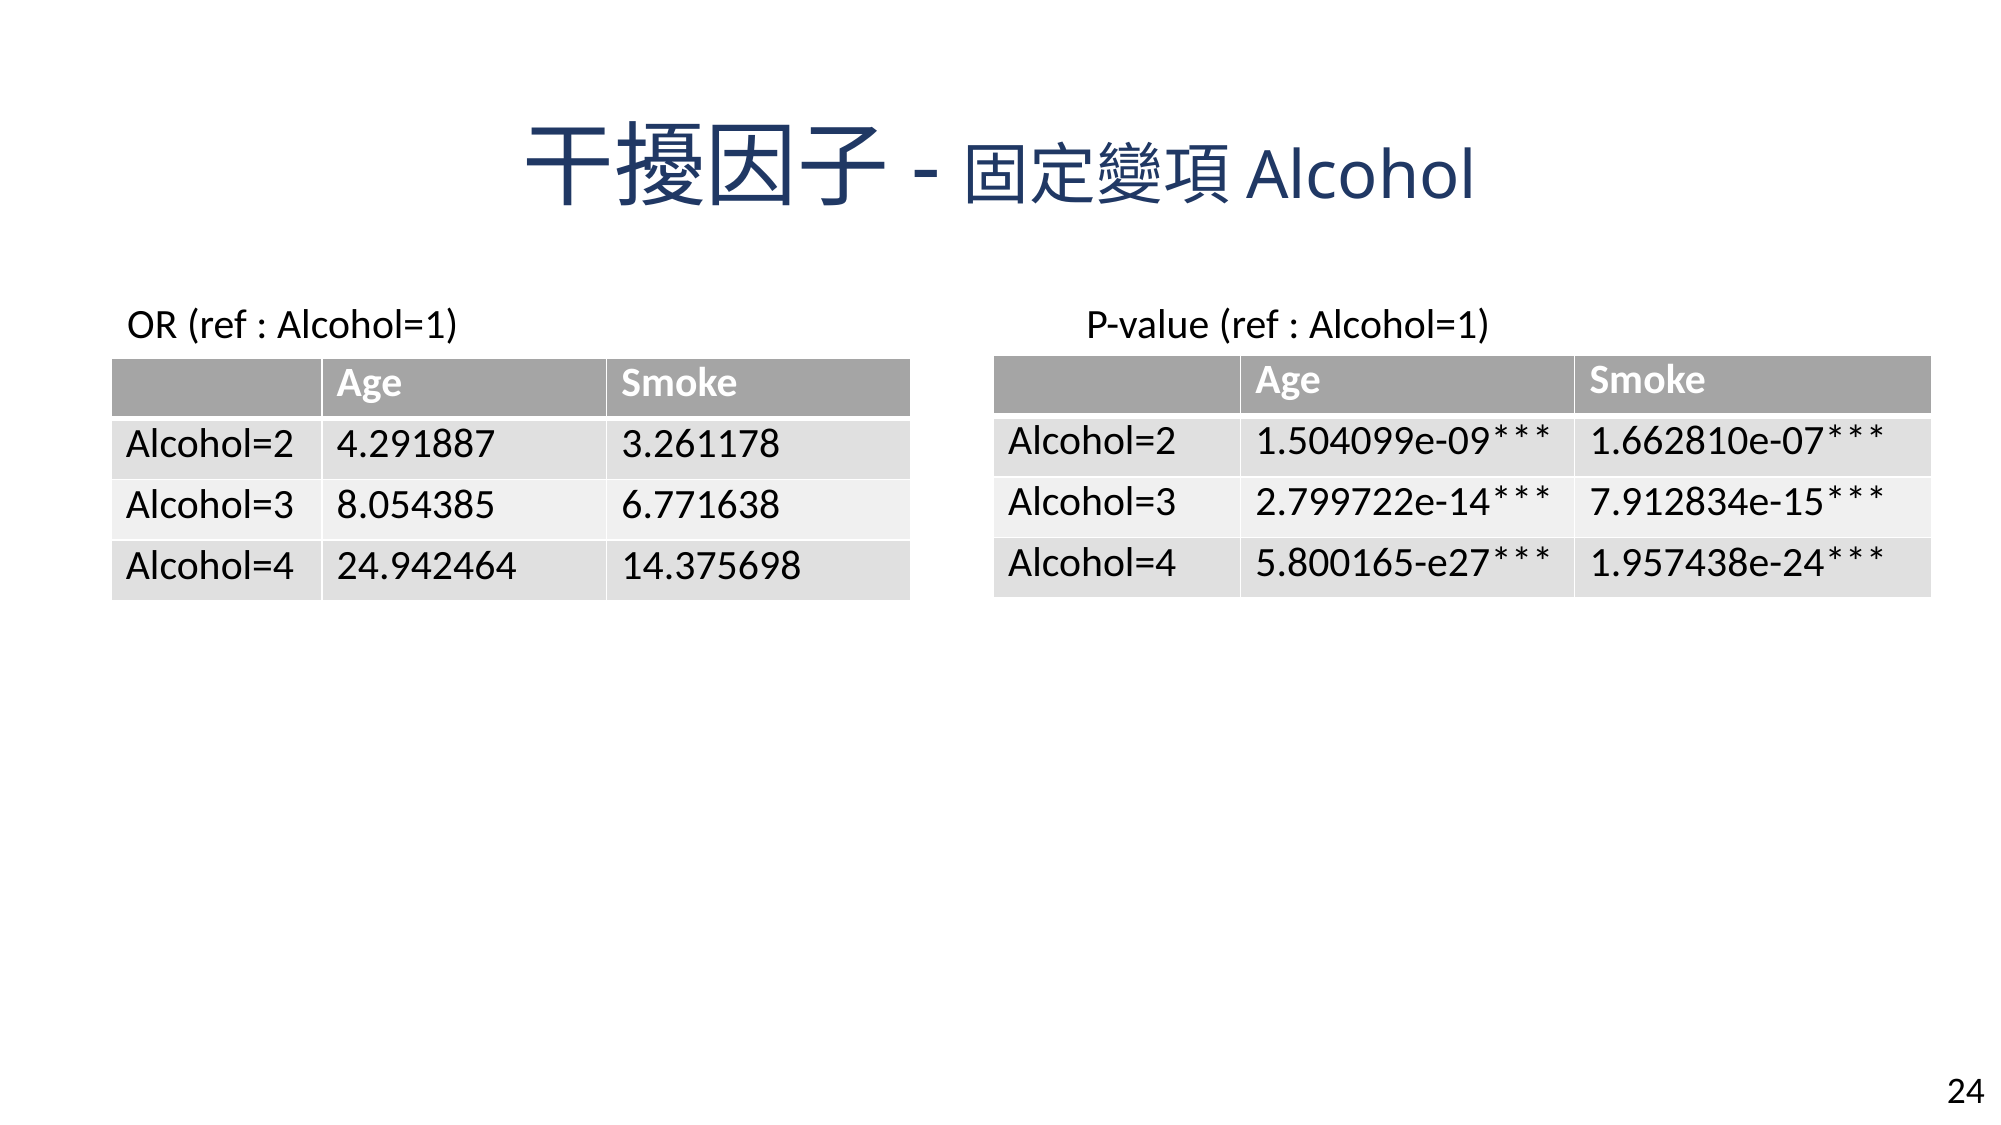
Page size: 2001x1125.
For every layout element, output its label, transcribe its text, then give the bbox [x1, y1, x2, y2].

text_box P-value (ref : Alcohol=1) [1071, 289, 1506, 354]
table_cell 8.054385 [323, 480, 606, 539]
table_cell 24.942464 [323, 541, 606, 600]
table_cell Alcohol=4 [112, 541, 321, 600]
table_cell 14.375698 [607, 541, 910, 600]
table_cell 3.261178 [607, 421, 910, 479]
table_cell 7.912834e-15*** [1575, 478, 1931, 537]
table_cell Alcohol=4 [994, 538, 1240, 597]
table_cell 5.800165-e27*** [1241, 538, 1574, 597]
table_header Smoke [607, 359, 910, 416]
table_header Age [1241, 356, 1574, 413]
title 干擾因子-固定變項Alcohol [137, 59, 1863, 278]
table_header [994, 356, 1240, 413]
text_box OR (ref : Alcohol=1) [112, 289, 474, 355]
table_header Smoke [1575, 356, 1931, 413]
table_cell 1.957438e-24*** [1575, 538, 1931, 597]
table_cell 1.662810e-07*** [1575, 419, 1931, 476]
table_cell Alcohol=2 [994, 419, 1240, 476]
table_header Age [323, 359, 606, 416]
table_cell Alcohol=3 [994, 478, 1240, 537]
table_cell Alcohol=3 [112, 480, 321, 539]
table_cell 4.291887 [323, 421, 606, 479]
table_cell Alcohol=2 [112, 421, 321, 479]
table_cell 6.771638 [607, 480, 910, 539]
text_box 24 [1932, 1058, 2000, 1118]
table_cell 1.504099e-09*** [1241, 419, 1574, 476]
table_header [112, 359, 321, 416]
table_cell 2.799722e-14*** [1241, 478, 1574, 537]
